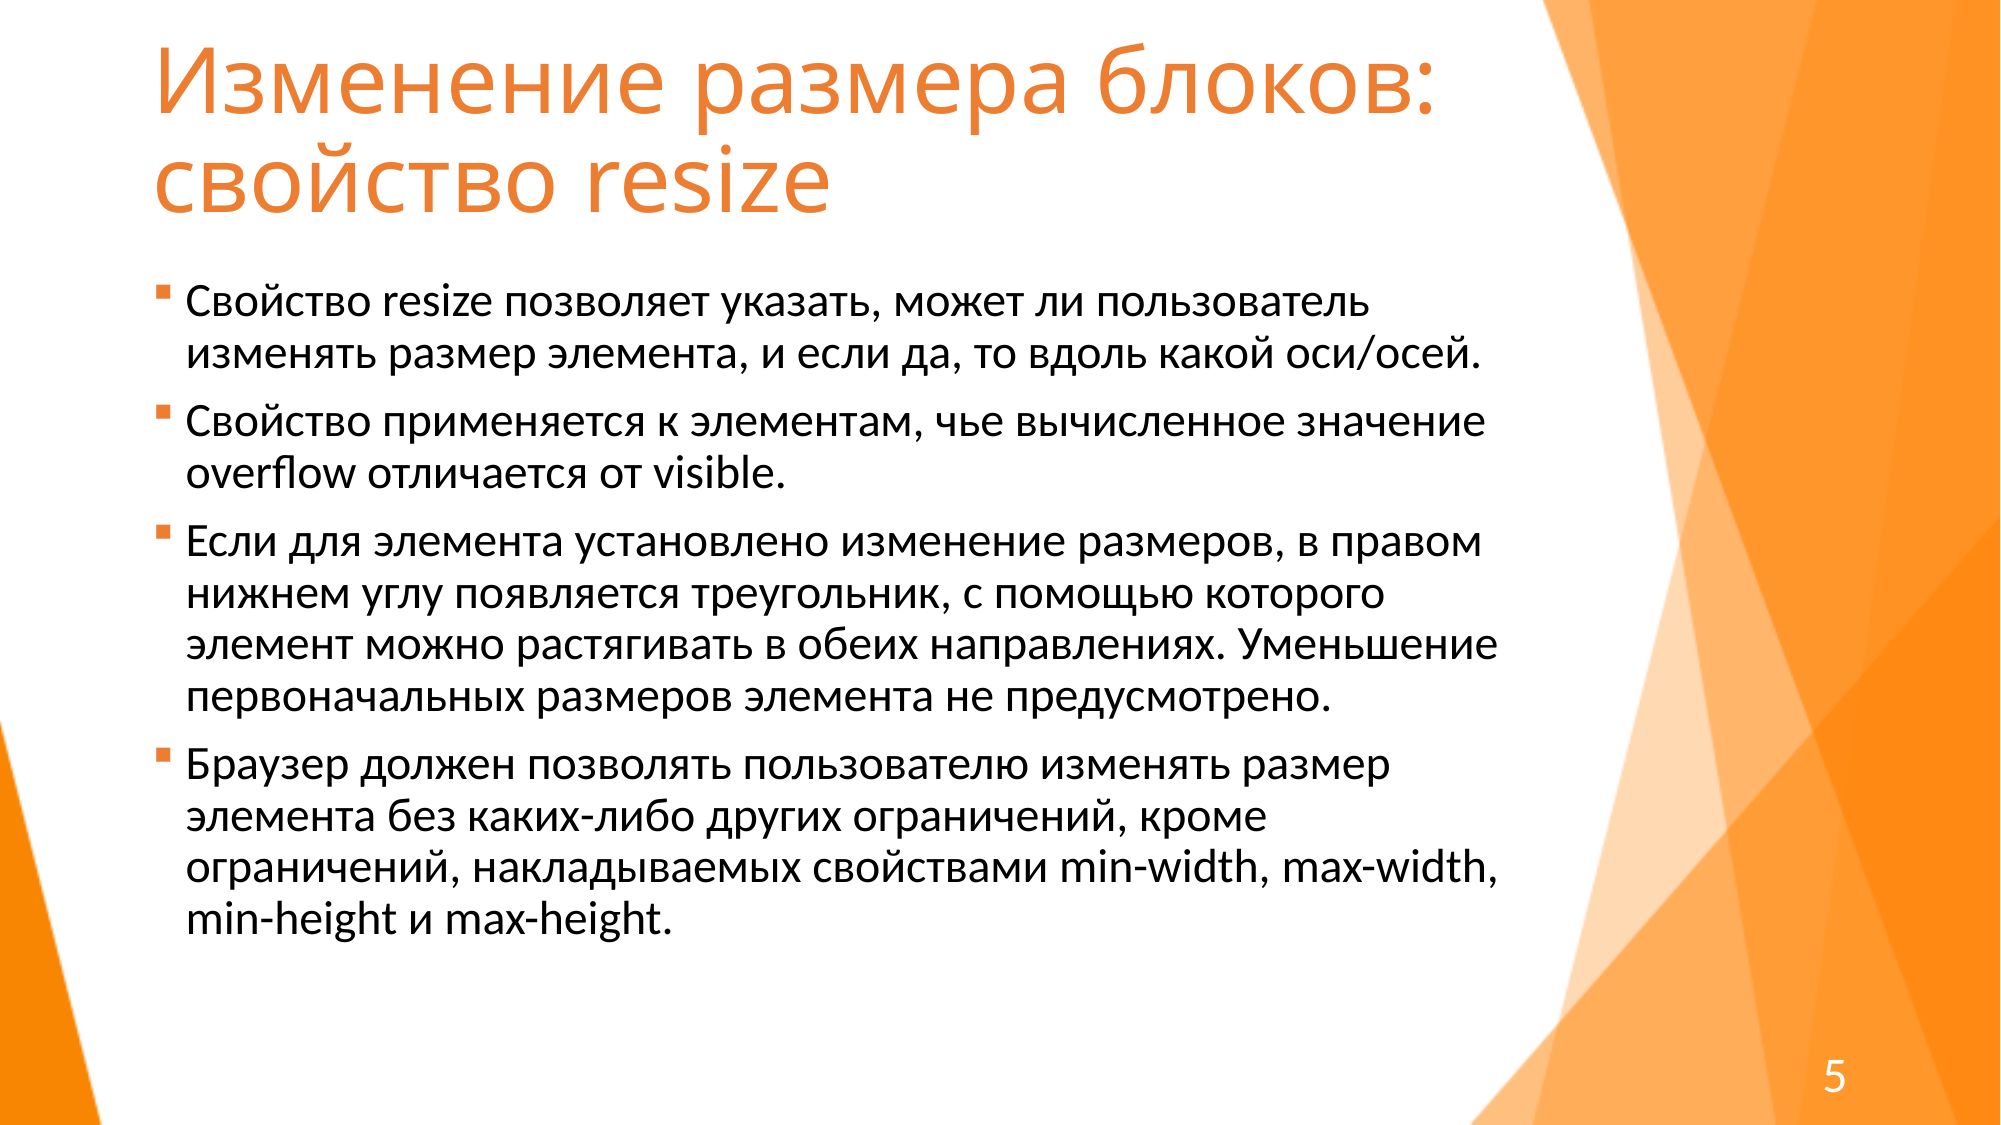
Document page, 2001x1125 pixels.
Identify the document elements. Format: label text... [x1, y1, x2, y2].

slide_number 5 [1412, 1042, 1863, 1103]
picture [0, 0, 2001, 1125]
title Изменение размера блоков: свойство resize [137, 24, 1863, 243]
list Свойство resize позволяет указать, может ли пользователь изменять размер элемента, и если да, то вдоль какой оси/осей. Свойство применяется к элементам, чье вычисленное значение overflow отличается от visible. Если для элемента установлено изменение размеров, в правом нижнем углу появляется треугольник, с помощью которого элемент можно растягивать в обеих направлениях. Уменьшение первоначальных размеров элемента не предусмотрено. Браузер должен позволять пользователю изменять размер элемента без каких-либо других ограничений, кроме ограничений, накладываемых свойствами min-width, max-width, min-height и max-height. [137, 267, 1530, 1036]
